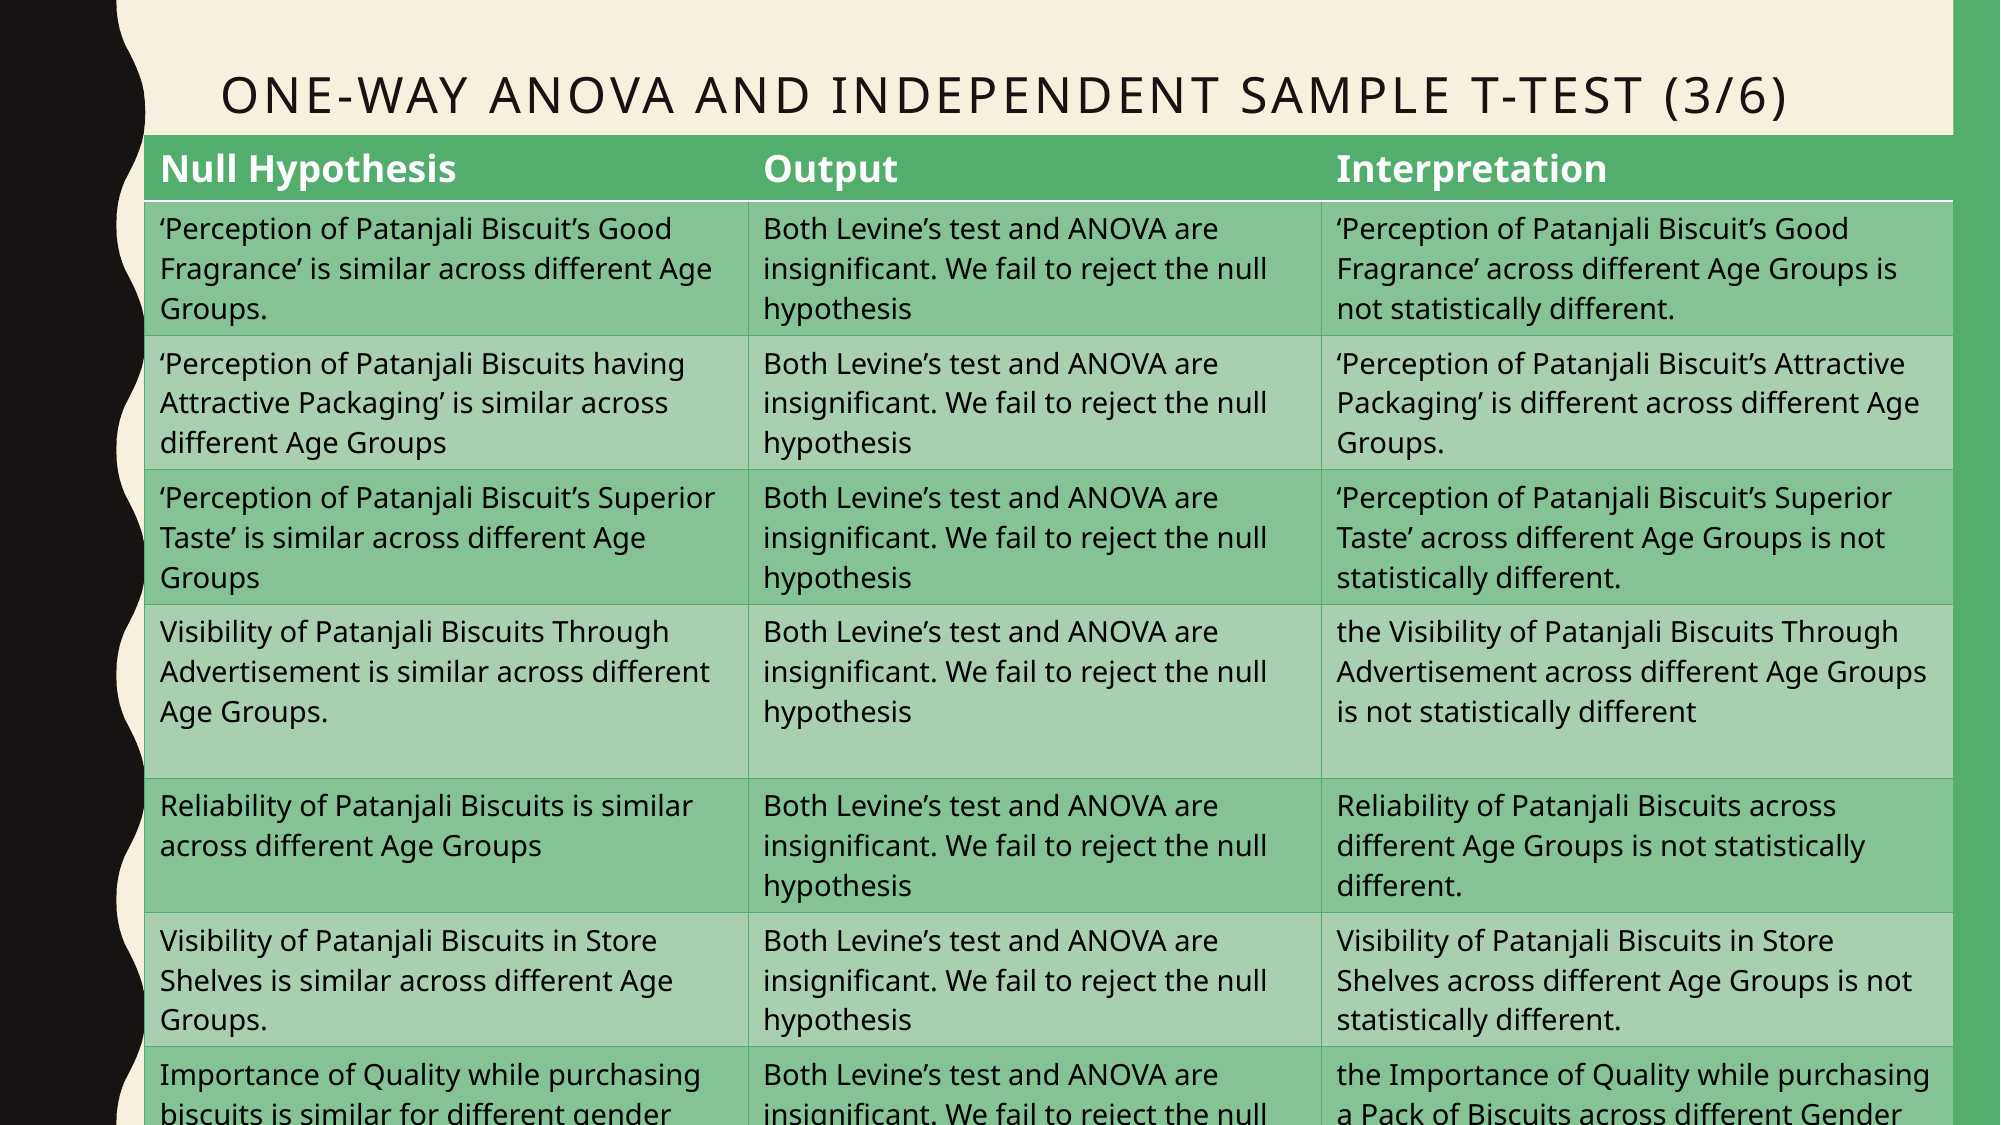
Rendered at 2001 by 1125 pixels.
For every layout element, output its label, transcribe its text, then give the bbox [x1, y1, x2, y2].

table_header Interpretation [1322, 136, 1953, 200]
table_cell the Visibility of Patanjali Biscuits Through Advertisement across different Age Groups is not statistically different [1322, 605, 1953, 778]
table_header Null Hypothesis [145, 136, 748, 200]
table_cell Importance of Quality while purchasing biscuits is similar for different gender groups [145, 1047, 748, 1125]
table_cell Visibility of Patanjali Biscuits in Store Shelves across different Age Groups is not statistically different. [1322, 913, 1953, 1046]
table_cell Reliability of Patanjali Biscuits across different Age Groups is not statistically different. [1322, 779, 1953, 912]
table_cell Reliability of Patanjali Biscuits is similar across different Age Groups [145, 779, 748, 912]
table_cell Both Levine’s test and ANOVA are insignificant. We fail to reject the null hypothesis [749, 470, 1321, 604]
table_cell Both Levine’s test and ANOVA are insignificant. We fail to reject the null hypothesis [749, 202, 1321, 335]
table_cell Both Levine’s test and ANOVA are insignificant. We fail to reject the null hypothesis [749, 779, 1321, 912]
table_cell ‘Perception of Patanjali Biscuit’s Superior Taste’ is similar across different Age Groups [145, 470, 748, 604]
title One-way anova and Independent sample t-test (3/6) [205, 62, 1875, 135]
table_cell Both Levine’s test and ANOVA are insignificant. We fail to reject the null hypothesis [749, 913, 1321, 1046]
table_cell ‘Perception of Patanjali Biscuit’s Good Fragrance’ across different Age Groups is not statistically different. [1322, 202, 1953, 335]
table_cell the Importance of Quality while purchasing a Pack of Biscuits across different Gender Groups is not statistically different [1322, 1047, 1953, 1125]
table_cell Both Levine’s test and ANOVA are insignificant. We fail to reject the null hypothesis [749, 336, 1321, 469]
table_cell Both Levine’s test and ANOVA are insignificant. We fail to reject the null hypothesis [749, 605, 1321, 778]
table_cell ‘Perception of Patanjali Biscuit’s Good Fragrance’ is similar across different Age Groups. [145, 202, 748, 335]
table_cell Visibility of Patanjali Biscuits Through Advertisement is similar across different Age Groups. [145, 605, 748, 778]
table_header Output [749, 136, 1321, 200]
table_cell Visibility of Patanjali Biscuits in Store Shelves is similar across different Age Groups. [145, 913, 748, 1046]
table_cell Both Levine’s test and ANOVA are insignificant. We fail to reject the null hypothesis [749, 1047, 1321, 1125]
table_cell ‘Perception of Patanjali Biscuit’s Attractive Packaging’ is different across different Age Groups. [1322, 336, 1953, 469]
table_cell ‘Perception of Patanjali Biscuits having Attractive Packaging’ is similar across different Age Groups [145, 336, 748, 469]
table_cell ‘Perception of Patanjali Biscuit’s Superior Taste’ across different Age Groups is not statistically different. [1322, 470, 1953, 604]
